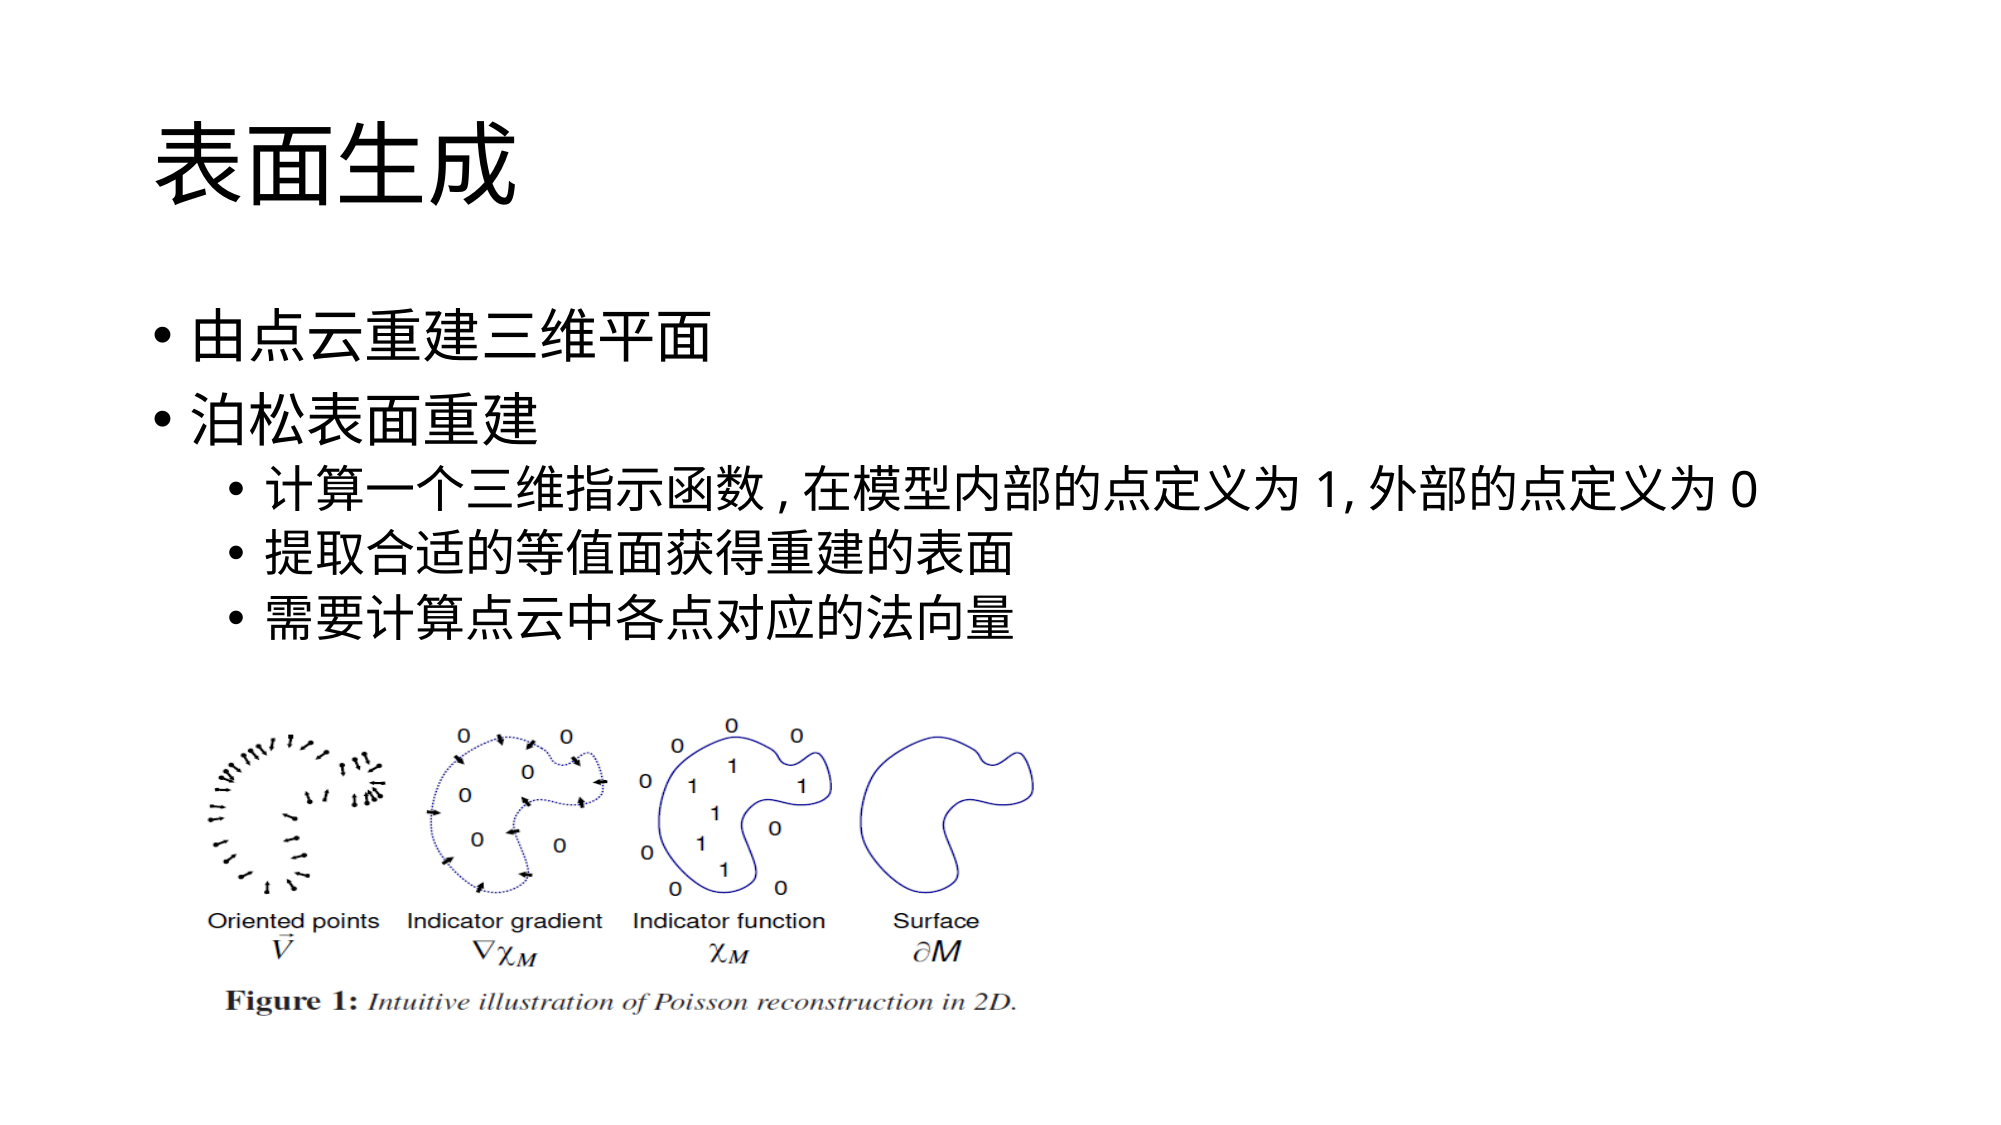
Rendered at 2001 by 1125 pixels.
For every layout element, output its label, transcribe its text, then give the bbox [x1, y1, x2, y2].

title 表面生成 [137, 59, 1863, 278]
picture [137, 656, 1059, 1035]
text_box [975, 537, 1025, 588]
list 由点云重建三维平面 泊松表面重建 计算一个三维指示函数,在模型内部的点定义为1,外部的点定义为0 提取合适的等值面获得重建的表面 需要计算点云中各点对应的法向量 [137, 299, 1863, 1014]
